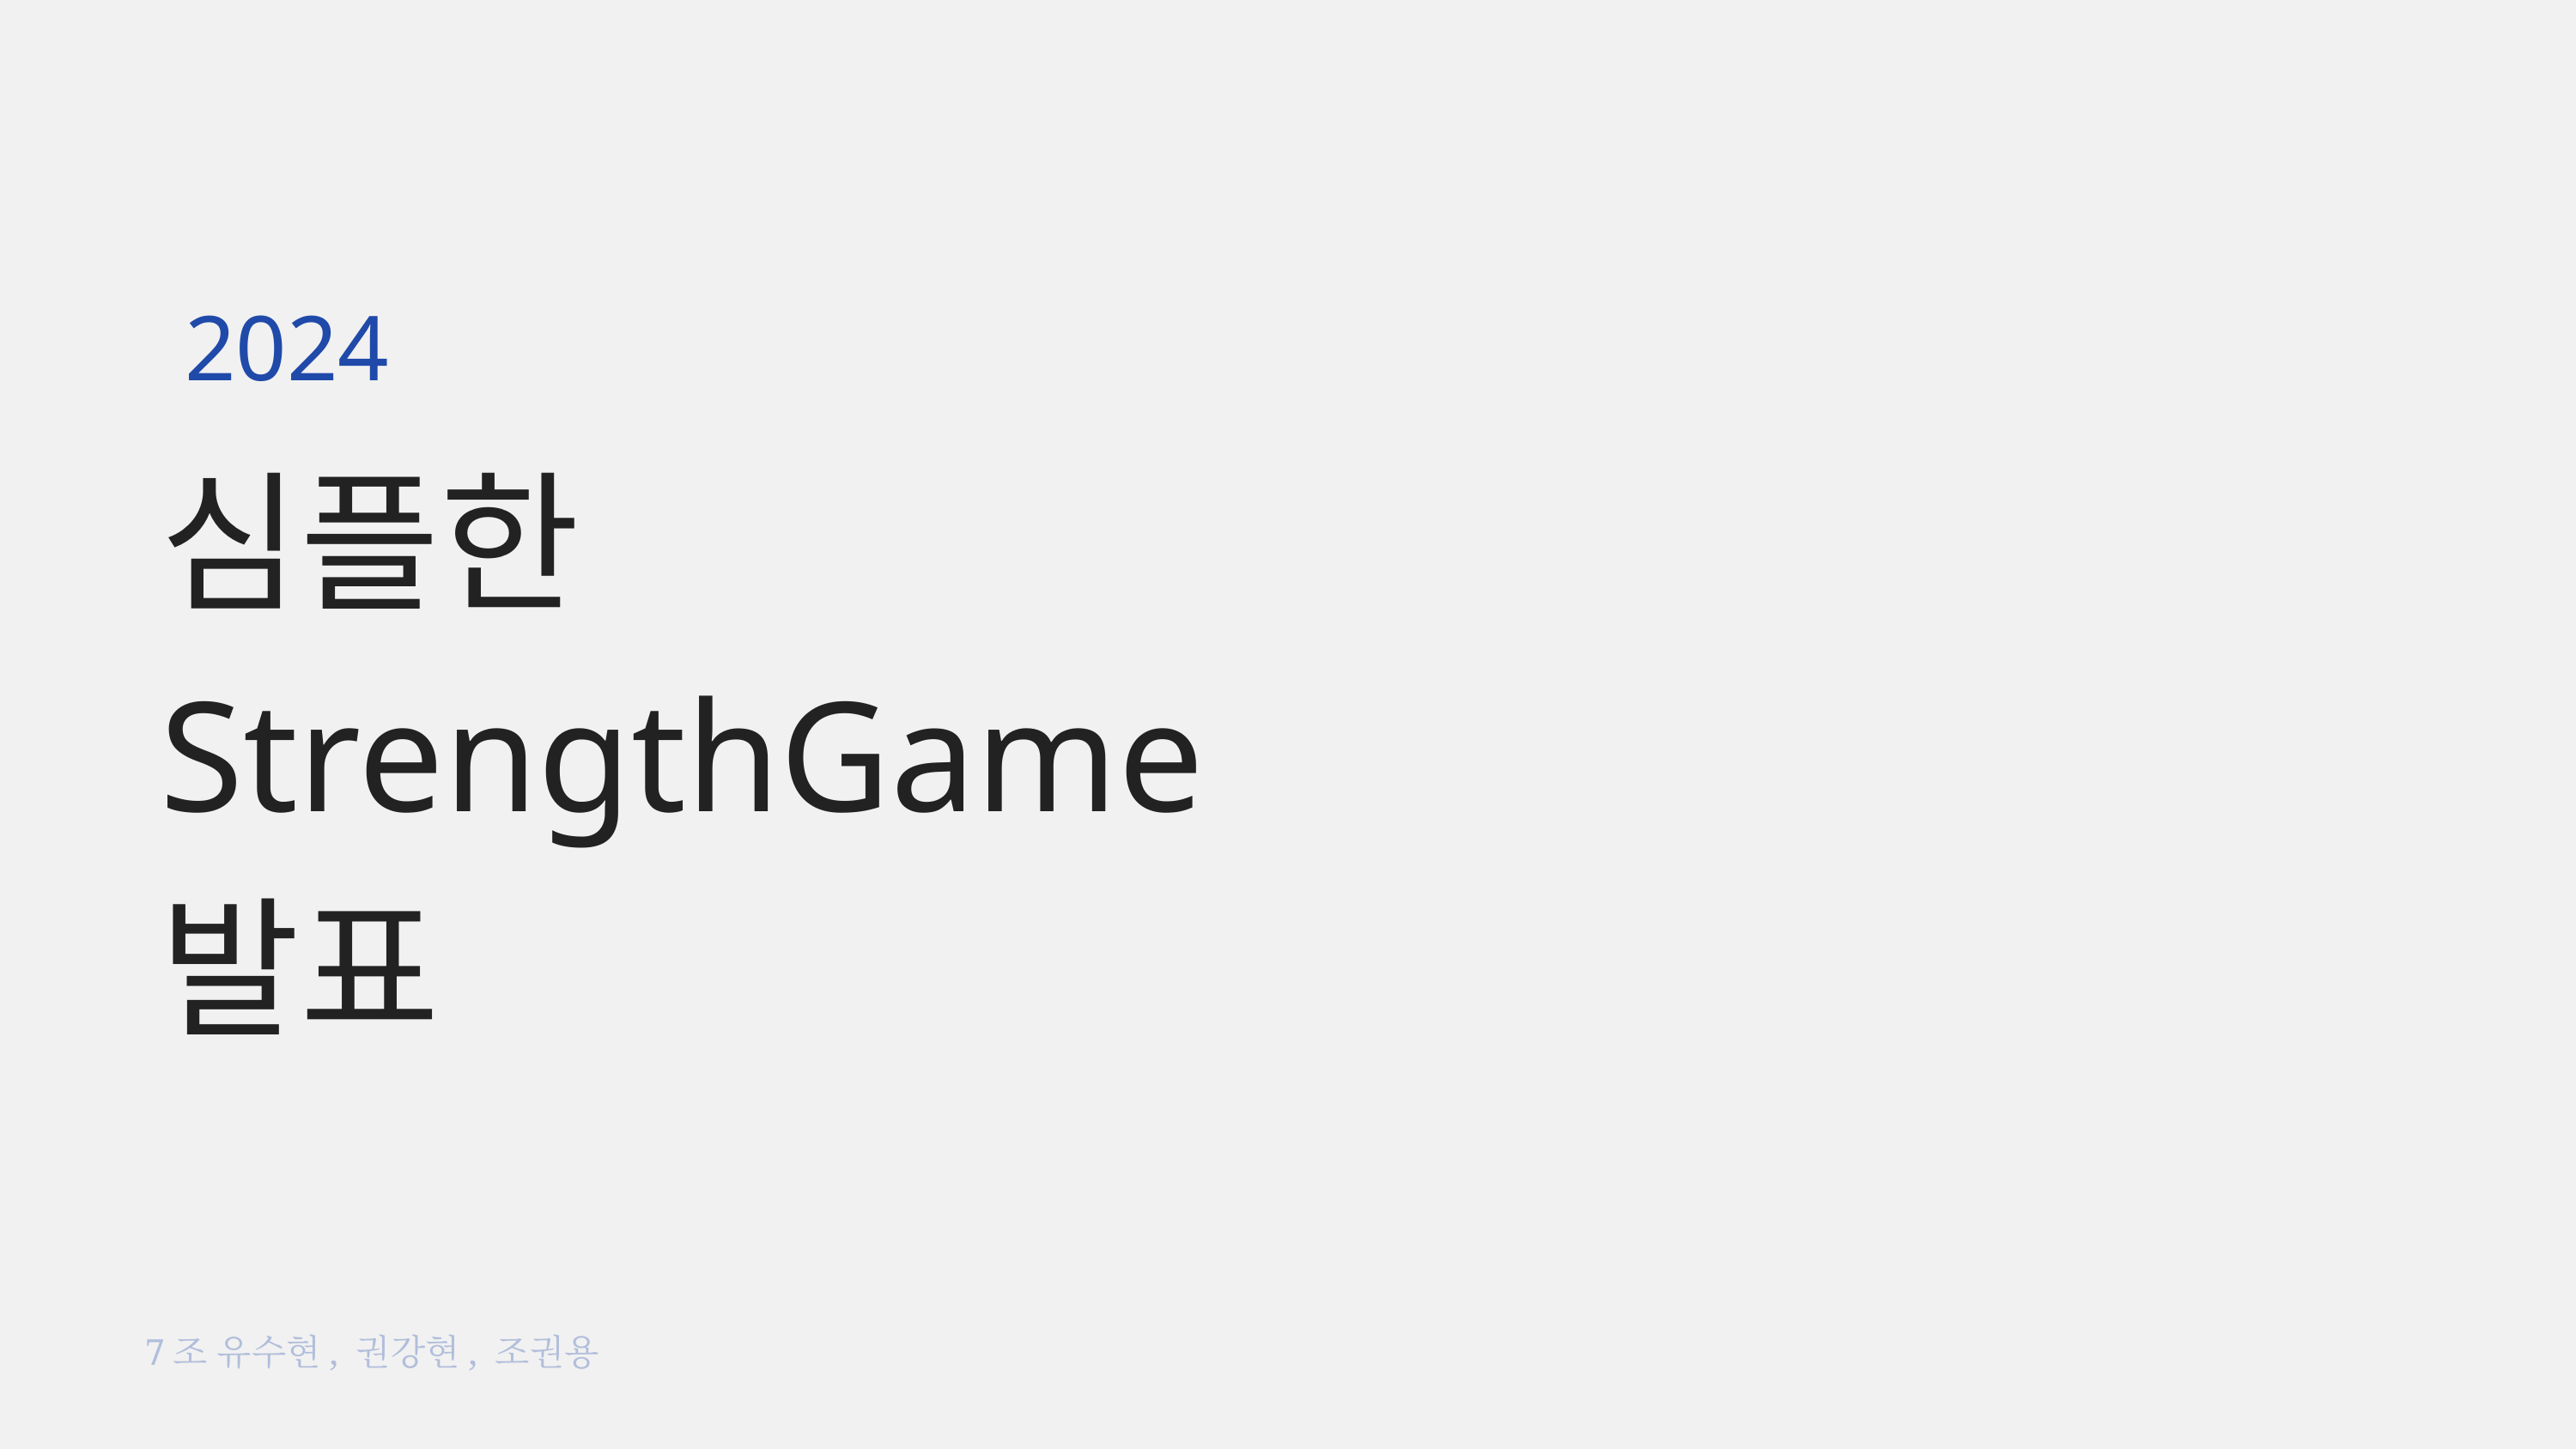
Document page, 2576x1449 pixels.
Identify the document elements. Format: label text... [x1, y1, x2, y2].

text_box 심플한 StrengthGame 발표 [160, 415, 1557, 1055]
text_box 7조 유수현, 권강현, 조권용 [144, 1322, 688, 1373]
text_box 2024 [185, 273, 453, 398]
